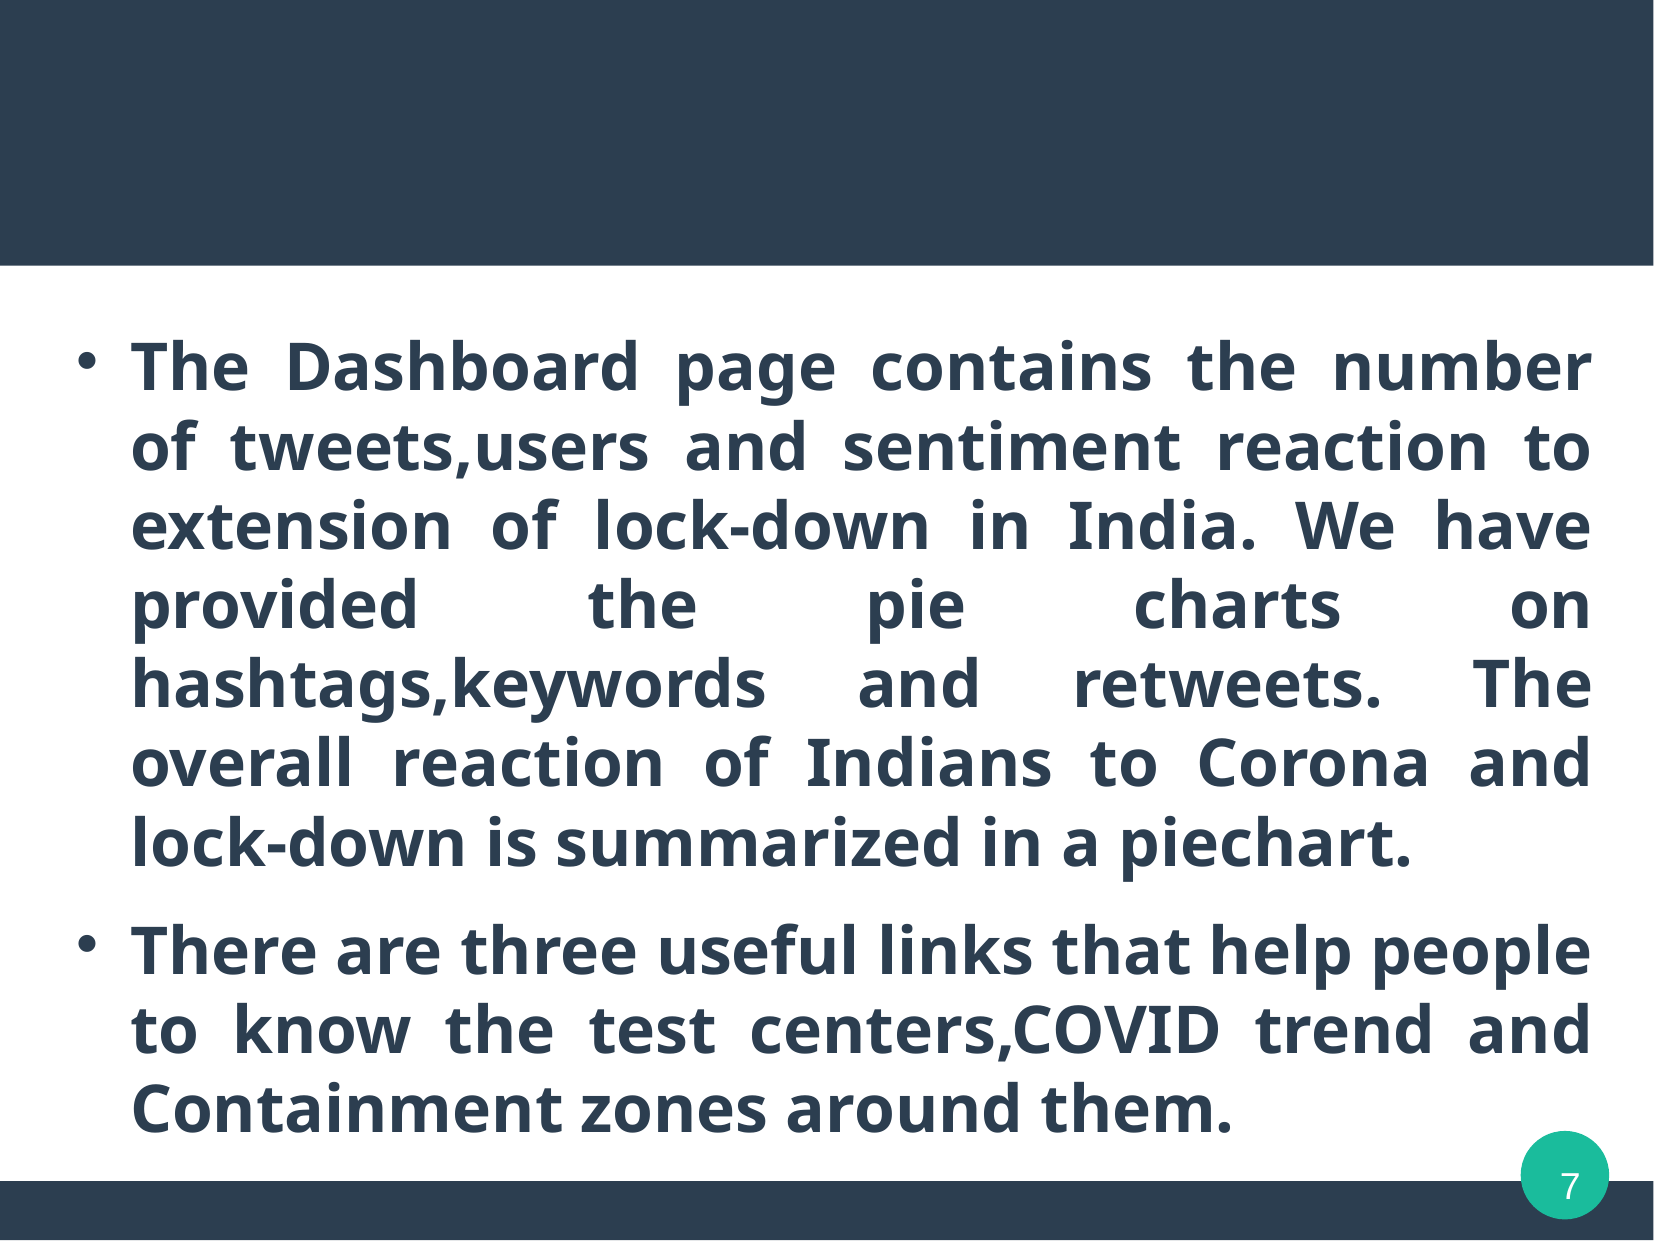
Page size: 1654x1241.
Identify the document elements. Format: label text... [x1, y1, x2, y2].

text_box 7 [1544, 1154, 1590, 1215]
text_box The Dashboard page contains the number of tweets,users and sentiment reaction to extension of lock-down in India. We have provided the pie charts on hashtags,keywords and retweets. The overall reaction of Indians to Corona and lock-down is summarized in a piechart. There are three useful links that help people to know the test centers,COVID trend and Containment zones around them. [59, 324, 1595, 1152]
